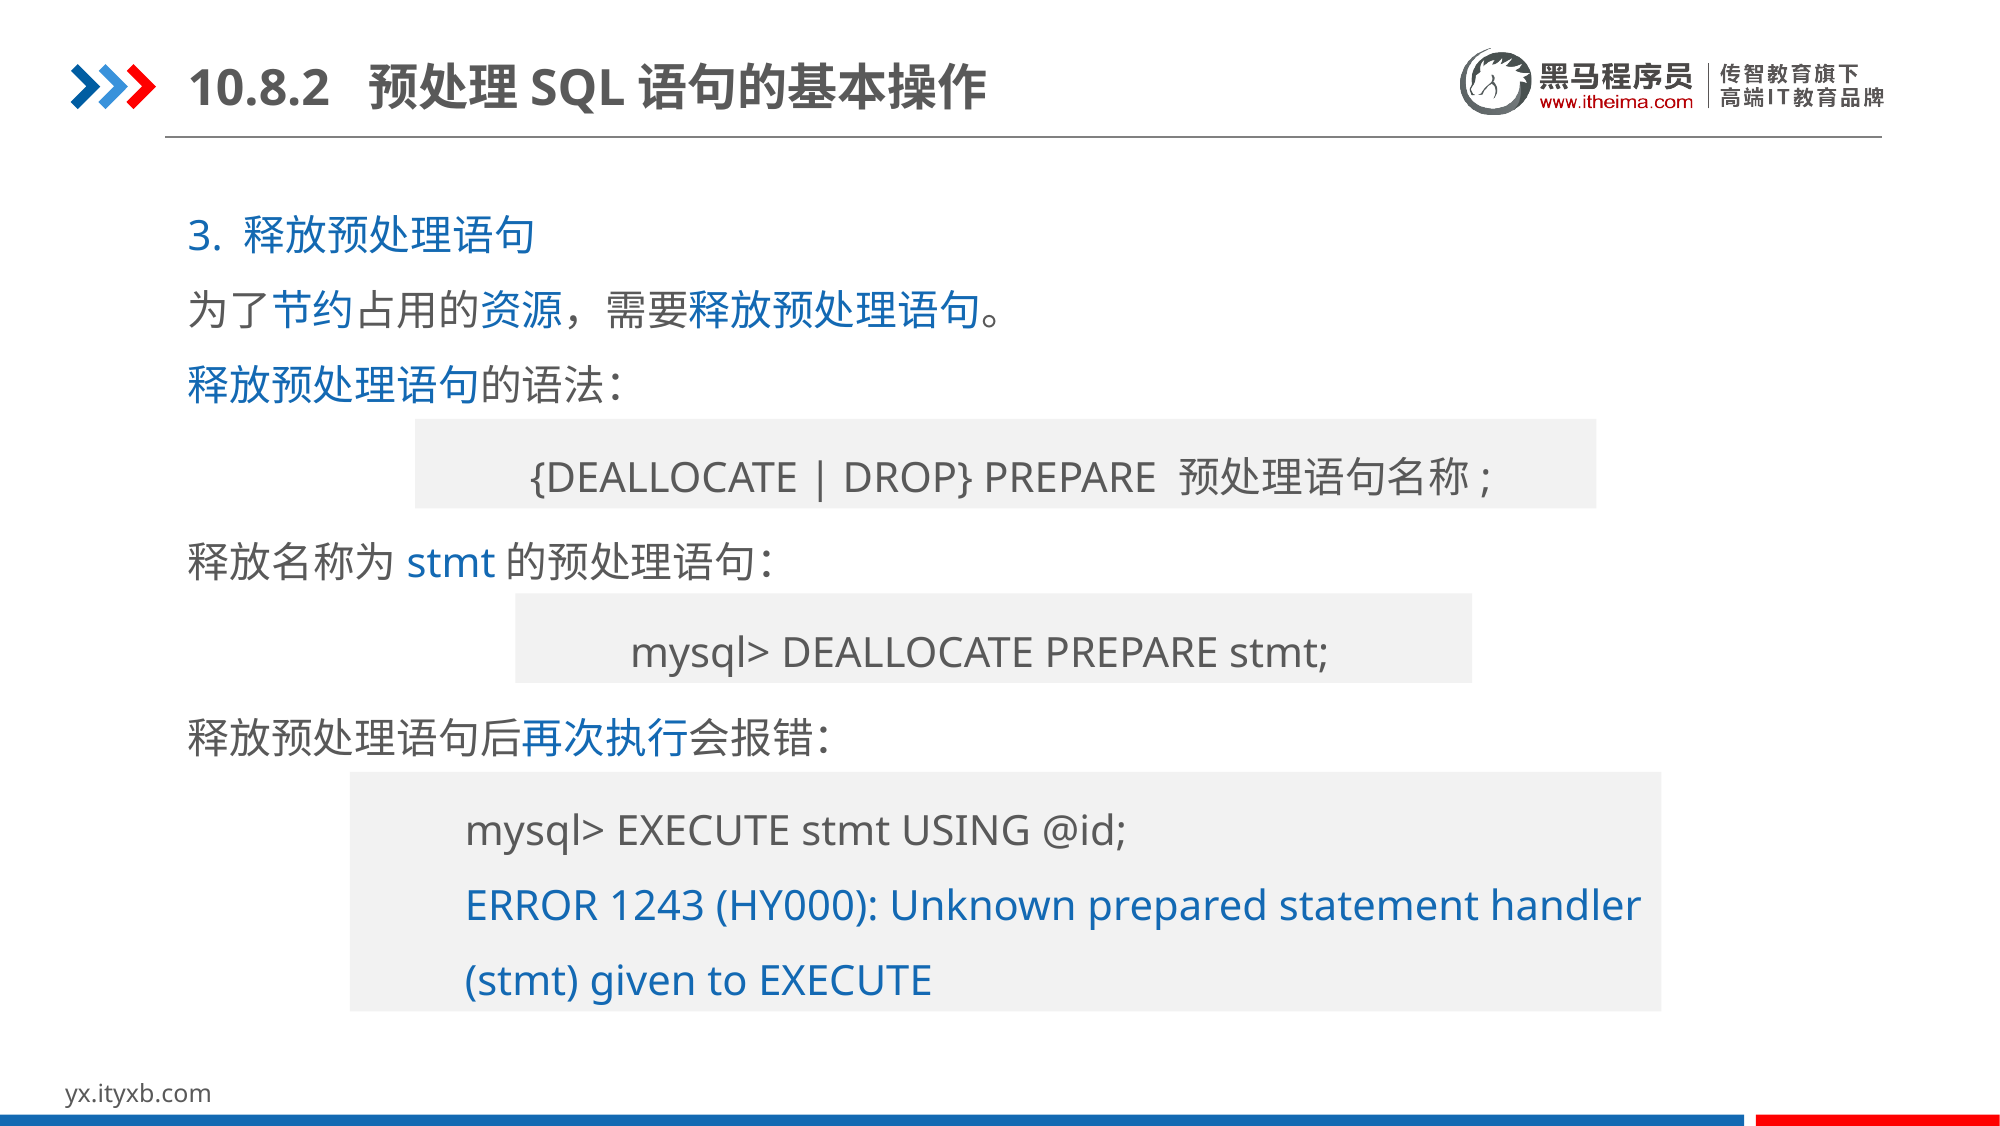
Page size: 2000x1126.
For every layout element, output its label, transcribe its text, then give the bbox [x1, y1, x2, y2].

text_box 3. 释放预处理语句 为了节约占用的资源，需要释放预处理语句。 释放预处理语句的语法： [173, 176, 1815, 417]
text_box 10.8.2 预处理SQL语句的基本操作 [187, 43, 1047, 127]
picture [1460, 48, 1887, 115]
text_box 释放名称为stmt的预处理语句： [173, 503, 1815, 594]
text_box mysql> EXECUTE stmt USING @id; ERROR 1243 (HY000): Unknown prepared statement handler (stmt) given to EXECUTE [349, 771, 1662, 1012]
text_box mysql> DEALLOCATE PREPARE stmt; [515, 593, 1473, 679]
text_box 释放预处理语句后再次执行会报错： [173, 679, 1815, 769]
text_box {DEALLOCATE | DROP} PREPARE 预处理语句名称; [415, 418, 1597, 503]
